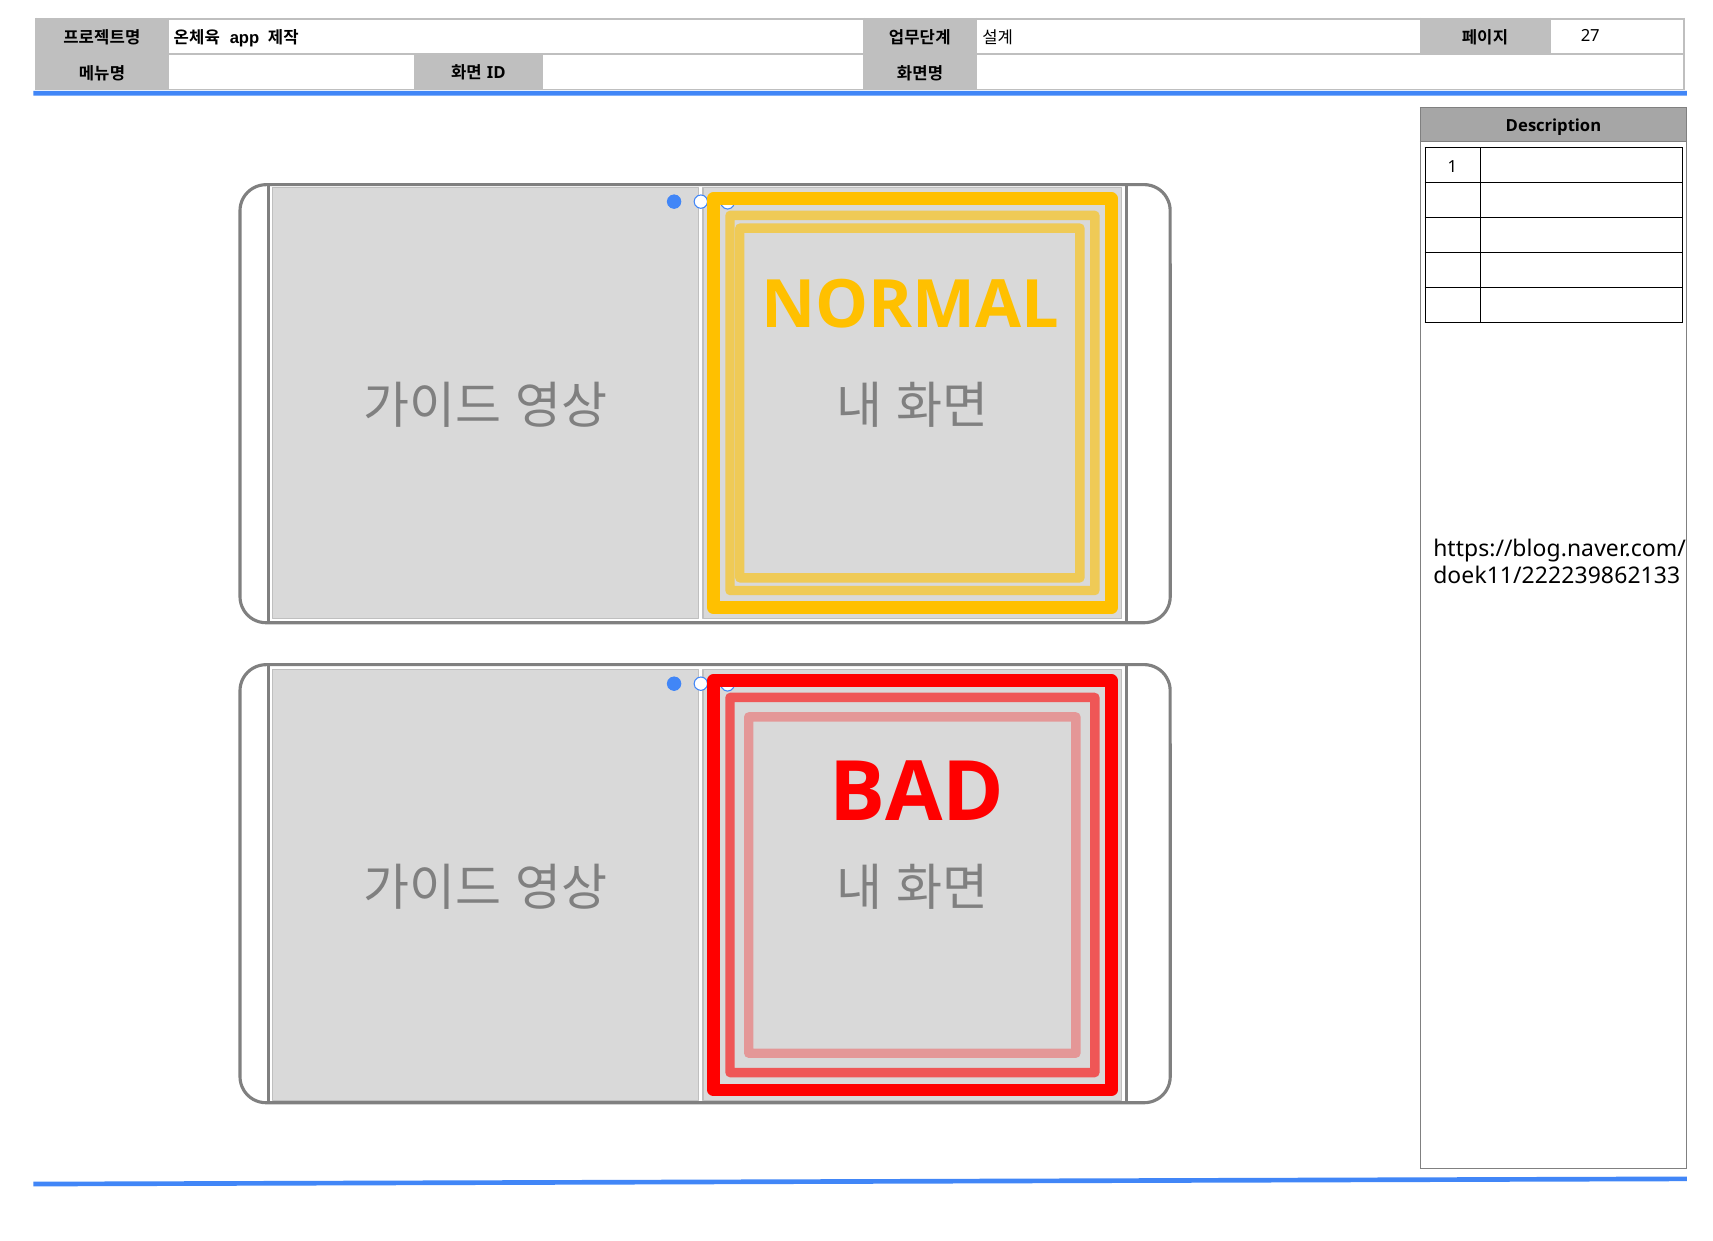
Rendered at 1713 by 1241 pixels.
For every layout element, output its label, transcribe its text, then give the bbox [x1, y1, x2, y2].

table_cell [1426, 253, 1480, 287]
text_box 내 화면 [701, 668, 1124, 1103]
table_cell [1481, 183, 1682, 217]
table_cell [1481, 253, 1682, 287]
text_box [713, 198, 1112, 609]
text_box 가이드 영상 [271, 186, 700, 621]
table_cell [1426, 218, 1480, 252]
table_header 1 [1426, 148, 1480, 182]
text_box 가이드 영상 [271, 668, 700, 1103]
text_box 내 화면 [701, 186, 1124, 621]
text_box https://blog.naver.com/doek11/222239862133 [1418, 525, 1713, 596]
table_cell [1481, 218, 1682, 252]
table_cell [1426, 288, 1480, 322]
table_cell [1481, 288, 1682, 322]
table_header [1481, 148, 1682, 182]
table_cell [1426, 183, 1480, 217]
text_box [667, 194, 735, 210]
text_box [667, 676, 735, 692]
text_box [713, 680, 1112, 1091]
